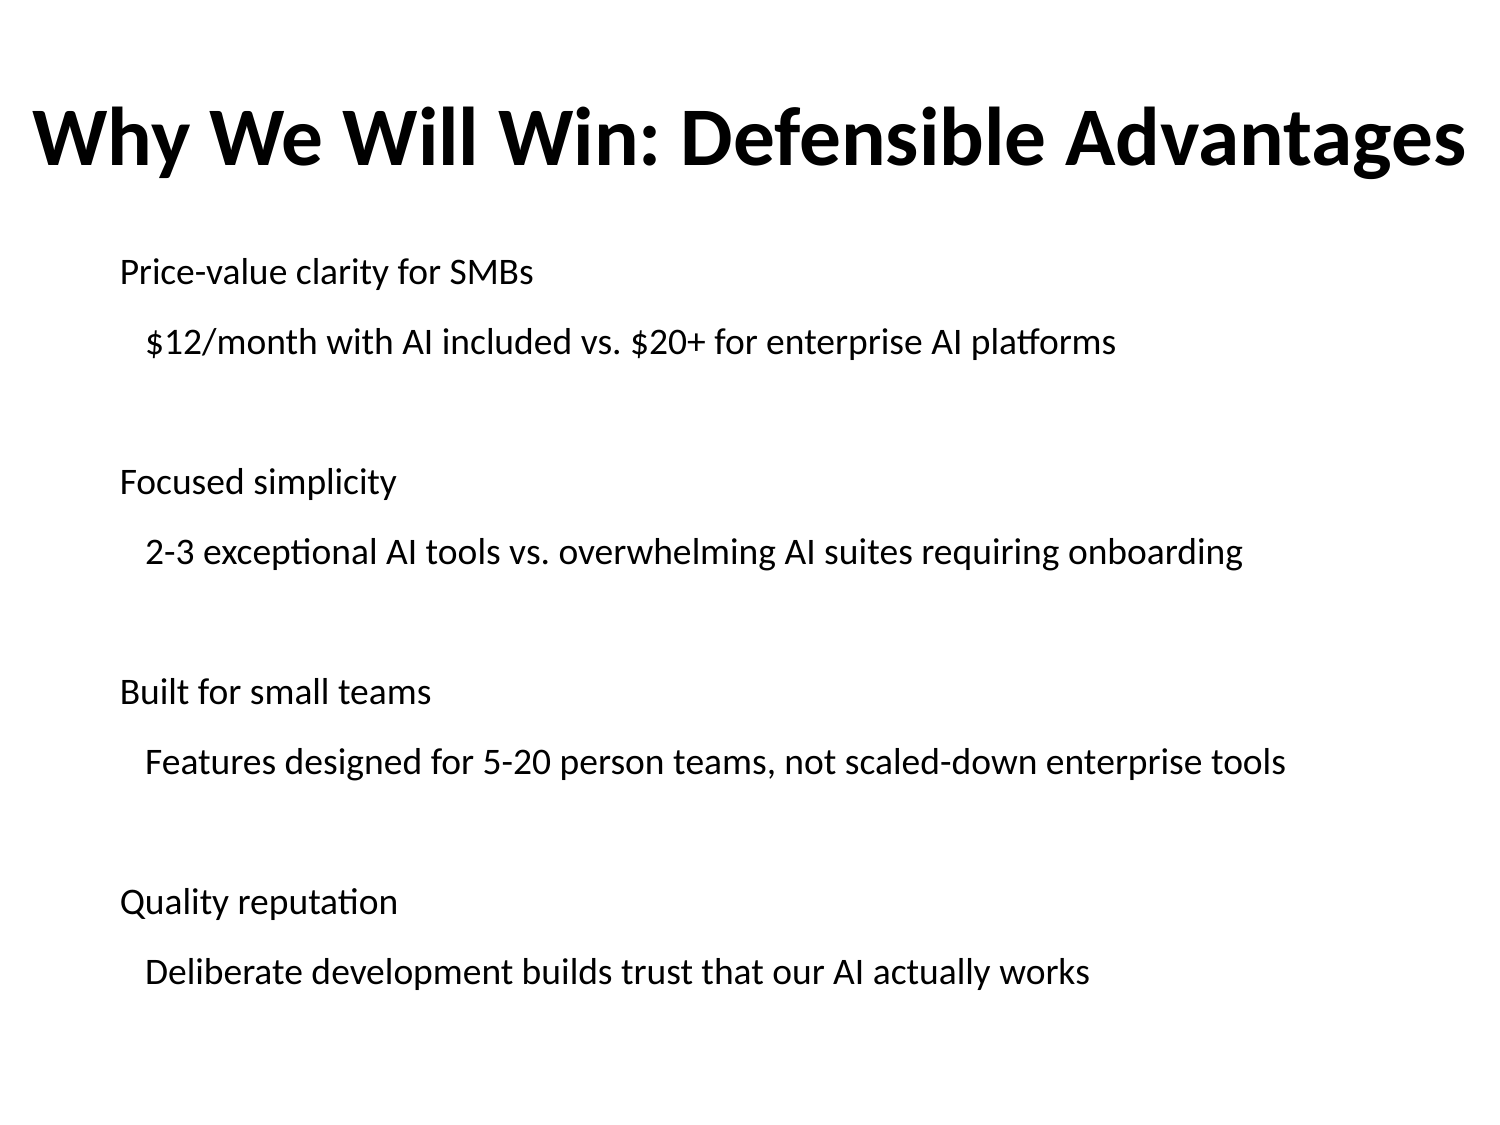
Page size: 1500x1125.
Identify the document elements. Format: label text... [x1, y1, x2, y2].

text_box Why We Will Win: Defensible Advantages [17, 75, 1483, 190]
text_box Price-value clarity for SMBs $12/month with AI included vs. $20+ for enterprise AI platforms Focused simplicity 2-3 exceptional AI tools vs. overwhelming AI suites requiring onboarding Built for small teams Features designed for 5-20 person teams, not scaled-down enterprise tools Quality reputation Deliberate development builds trust that our AI actually works [104, 239, 1395, 1000]
